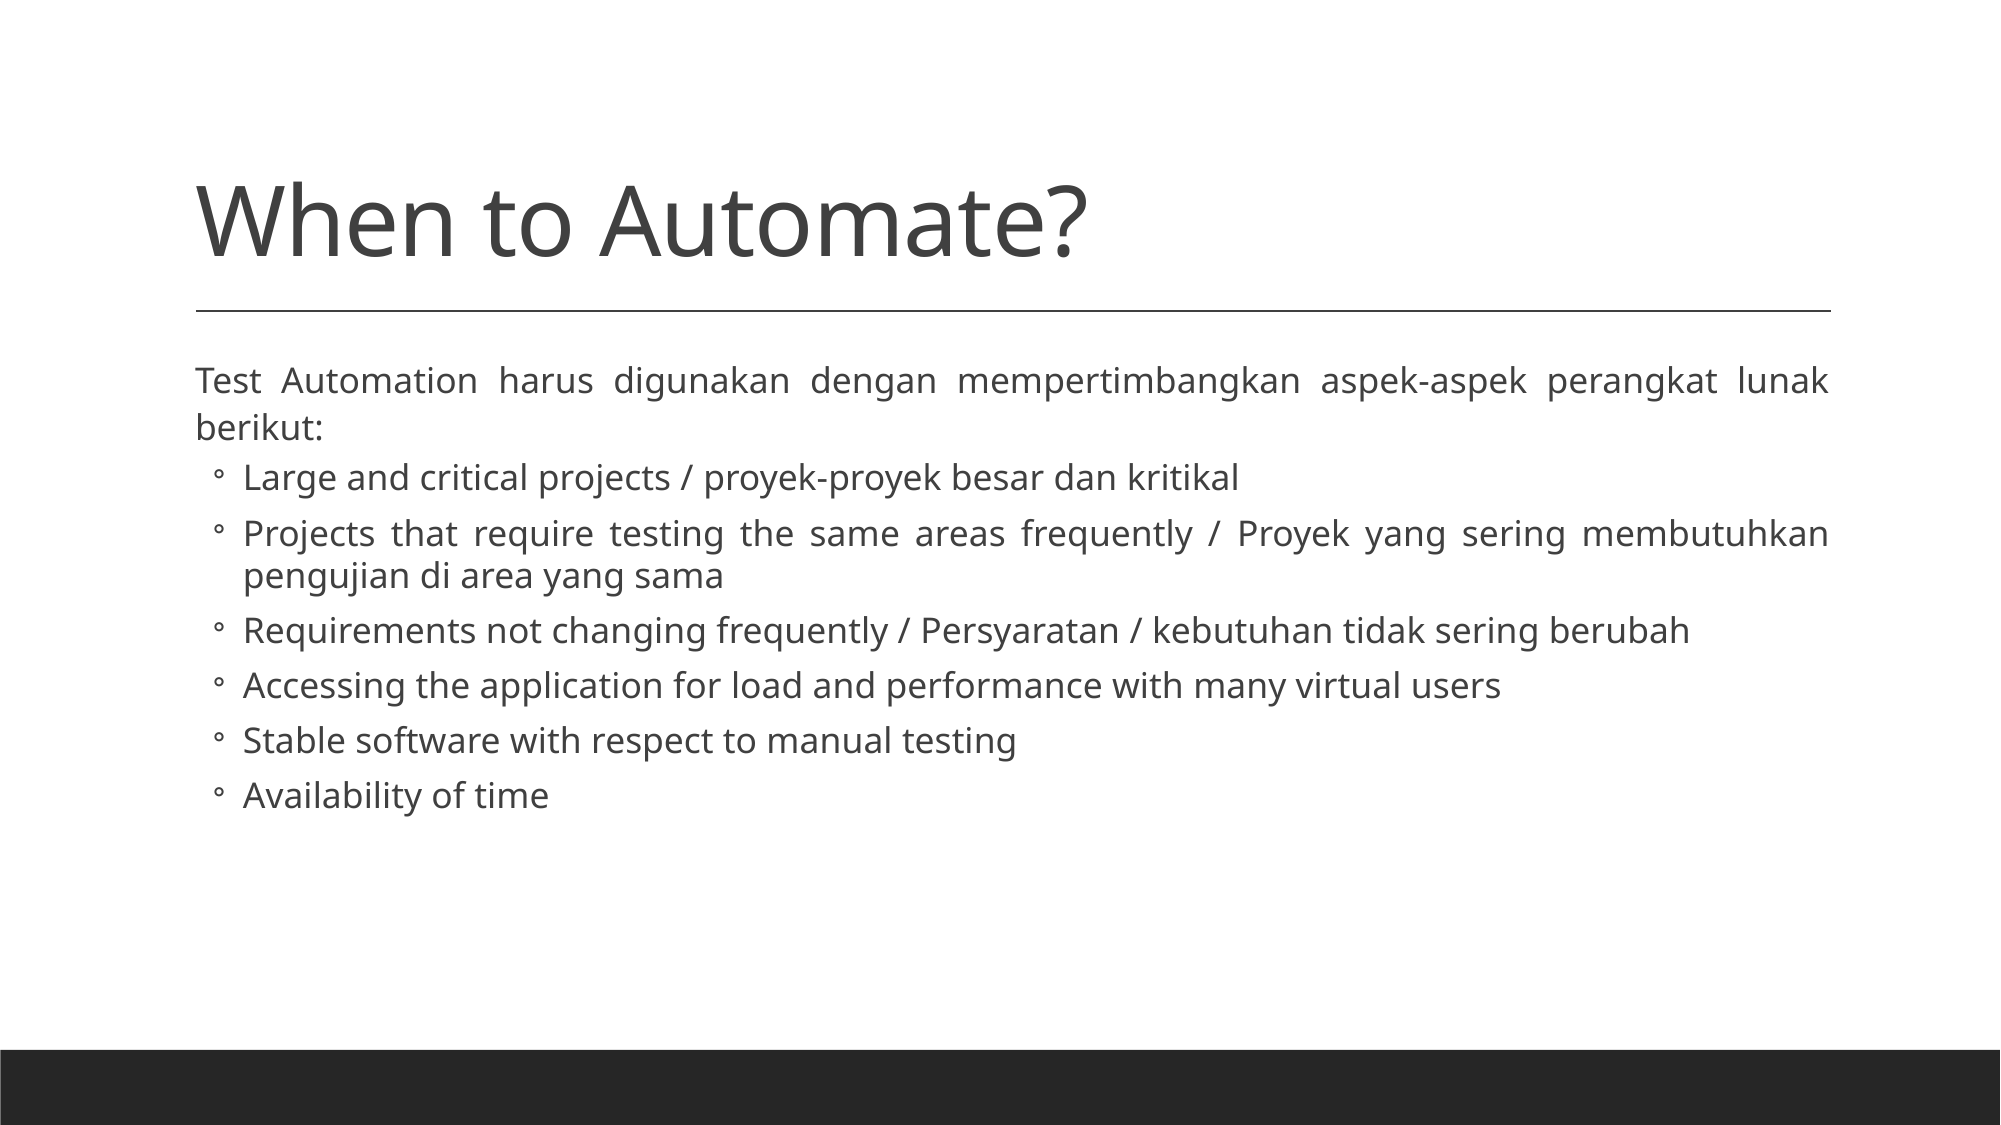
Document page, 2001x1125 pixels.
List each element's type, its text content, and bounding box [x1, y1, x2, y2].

title When to Automate? [180, 47, 1830, 285]
list Test Automation harus digunakan dengan mempertimbangkan aspek-aspek perangkat lunak berikut: Large and critical projects / proyek-proyek besar dan kritikal Projects that require testing the same areas frequently / Proyek yang sering membutuhkan pengujian di area yang sama Requirements not changing frequently / Persyaratan / kebutuhan tidak sering berubah Accessing the application for load and performance with many virtual users Stable software with respect to manual testing Availability of time [180, 345, 1830, 963]
